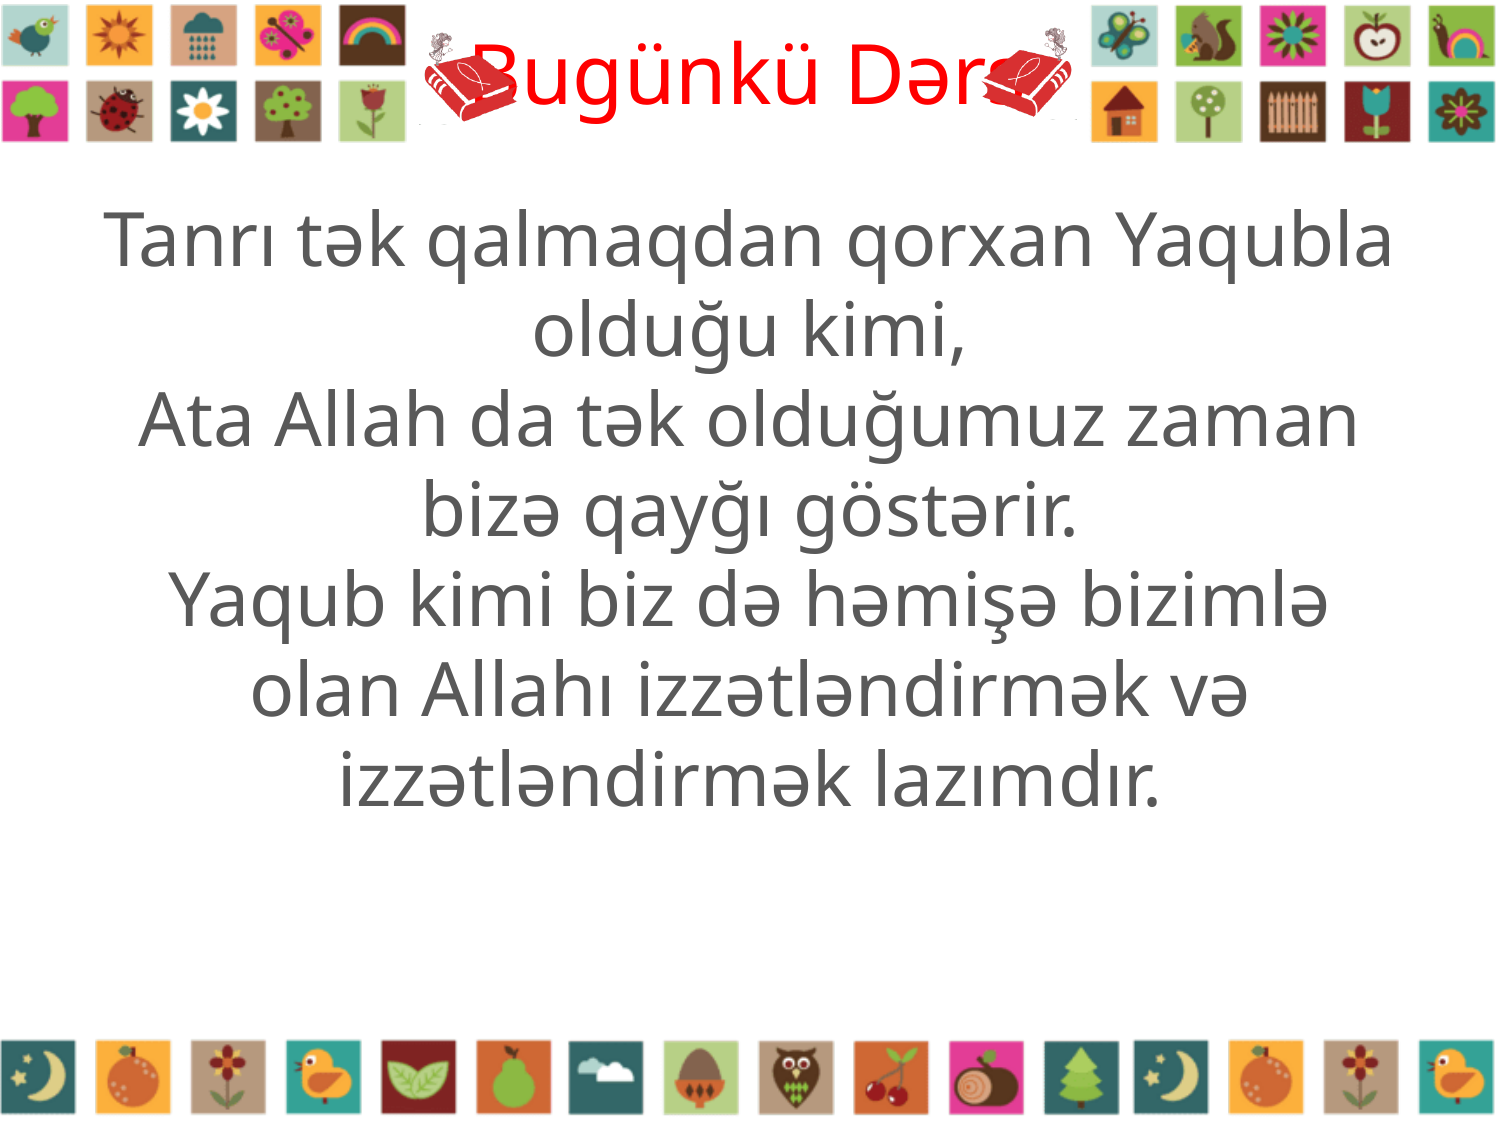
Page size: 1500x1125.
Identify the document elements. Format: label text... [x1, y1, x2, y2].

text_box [0, 1028, 1500, 1118]
text_box Tanrı tək qalmaqdan qorxan Yaqubla olduğu kimi, Ata Allah da tək olduğumuz zaman bizə qayğı göstərir. Yaqub kimi biz də həmişə bizimlə olan Allahı izzətləndirmək və izzətləndirmək lazımdır. [76, 184, 1424, 920]
picture [0, 3, 550, 150]
picture [950, 3, 1500, 150]
text_box Bugünkü Dərs [425, 13, 1077, 129]
